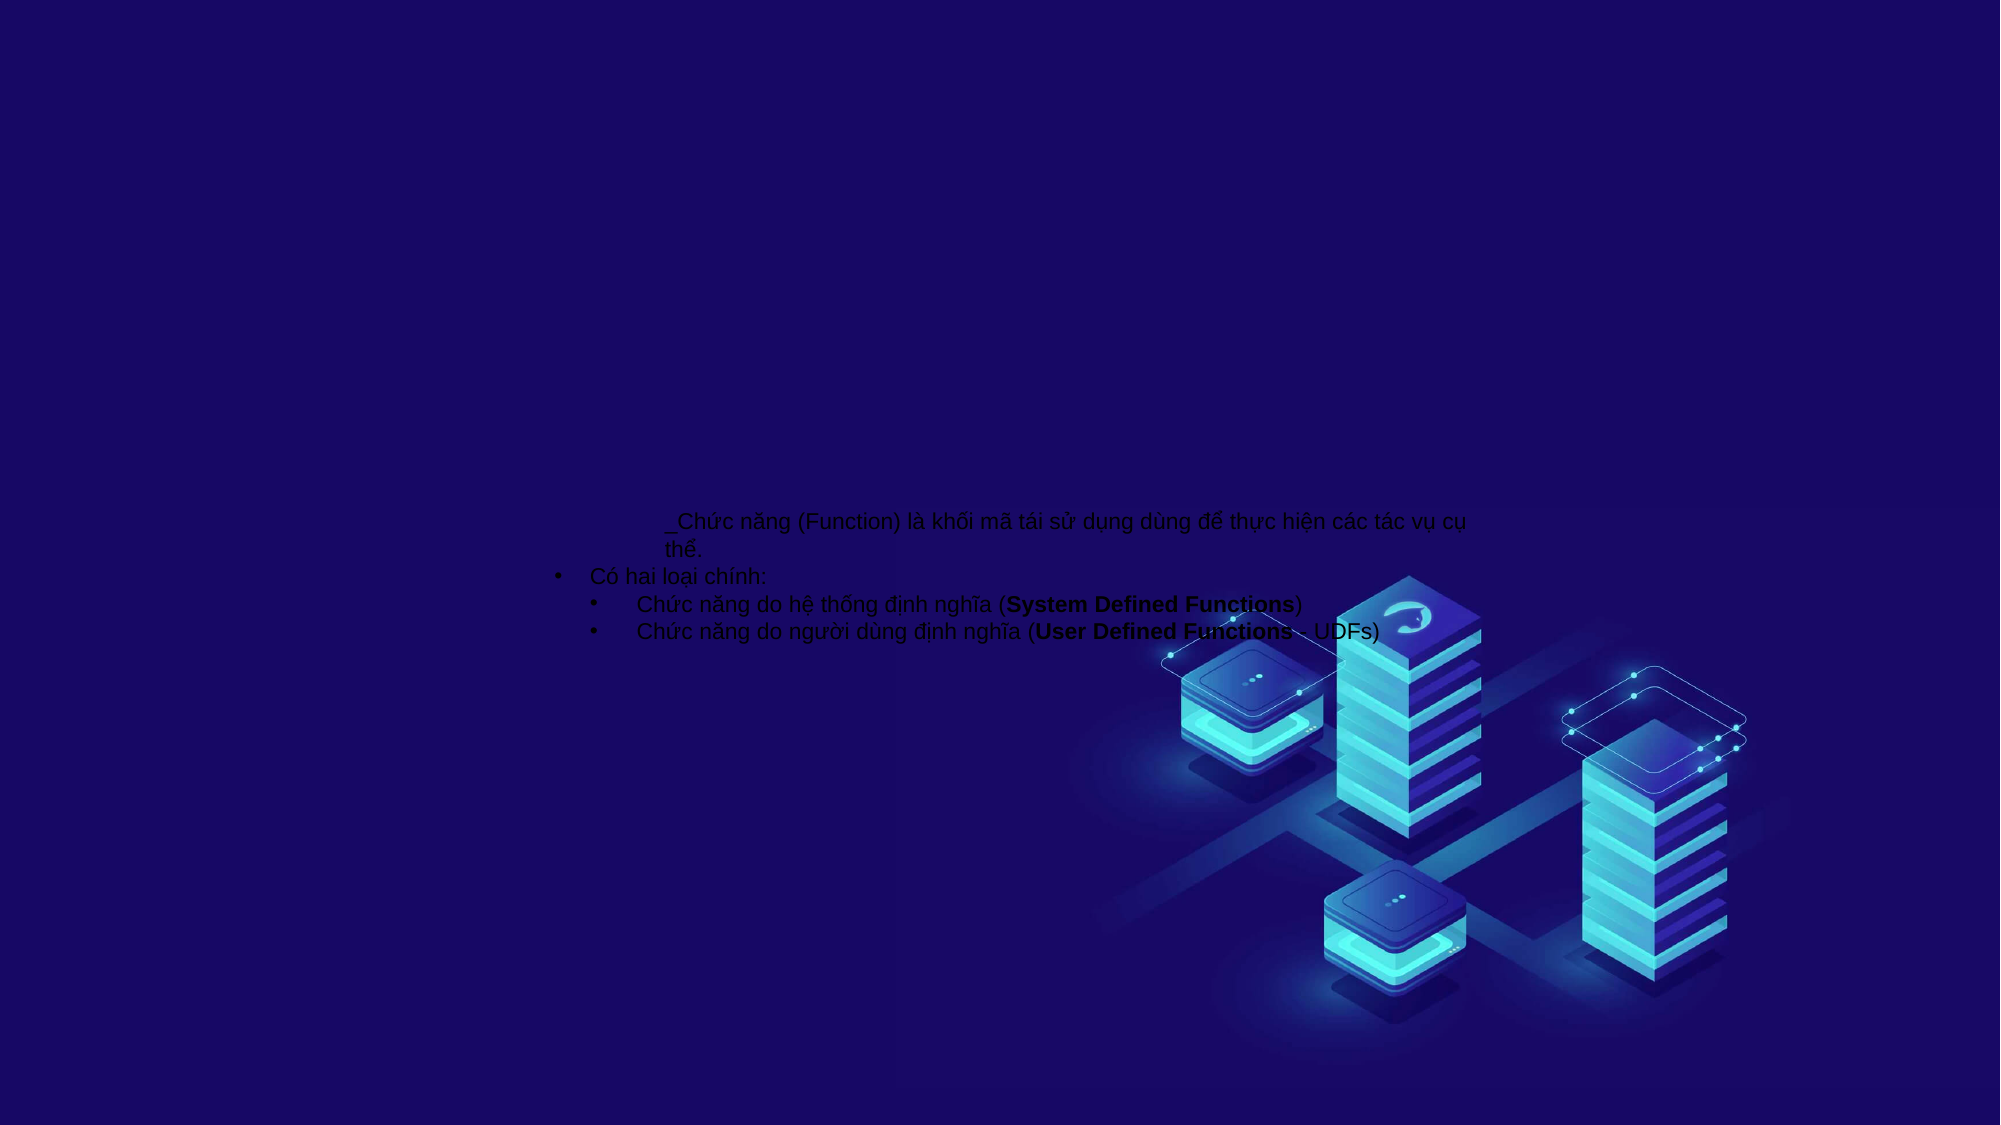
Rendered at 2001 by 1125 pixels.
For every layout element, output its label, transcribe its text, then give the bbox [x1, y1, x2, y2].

text_box _Chức năng (Function) là khối mã tái sử dụng dùng để thực hiện các tác vụ cụ thể. Có hai loại chính: Chức năng do hệ thống định nghĩa (System Defined Functions) Chức năng do người dùng định nghĩa (User Defined Functions - UDFs) [500, 499, 1500, 652]
picture [896, 507, 2000, 1088]
